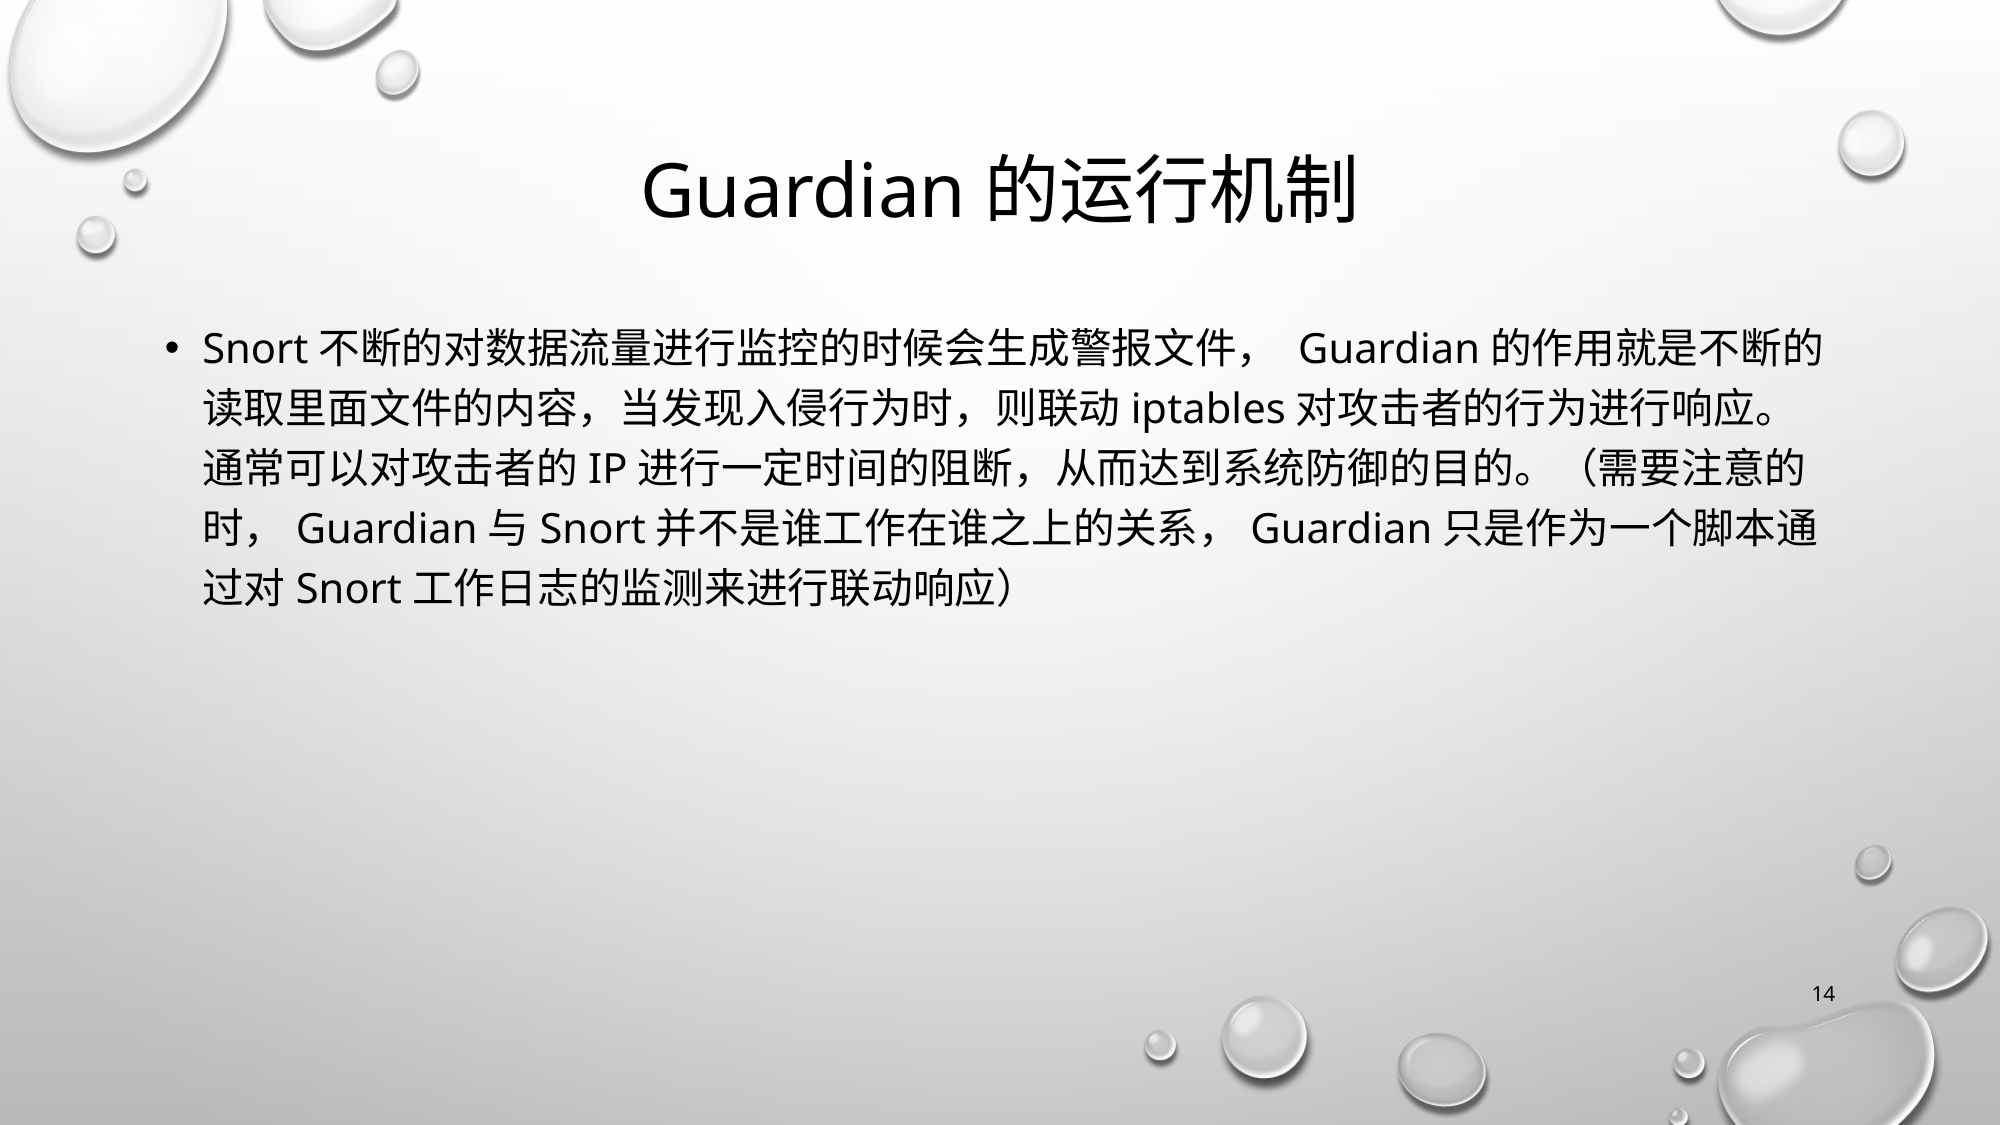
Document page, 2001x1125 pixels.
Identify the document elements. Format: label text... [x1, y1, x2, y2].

title Guardian的运行机制 [149, 101, 1851, 285]
list Snort不断的对数据流量进行监控的时候会生成警报文件， Guardian的作用就是不断的读取里面文件的内容，当发现入侵行为时，则联动iptables对攻击者的行为进行响应。通常可以对攻击者的IP进行一定时间的阻断，从而达到系统防御的目的。（需要注意的时，Guardian与Snort并不是谁工作在谁之上的关系，Guardian只是作为一个脚本通过对Snort工作日志的监测来进行联动响应） [149, 304, 1850, 867]
picture [0, 0, 2000, 1125]
slide_number 14 [1724, 965, 1851, 1025]
